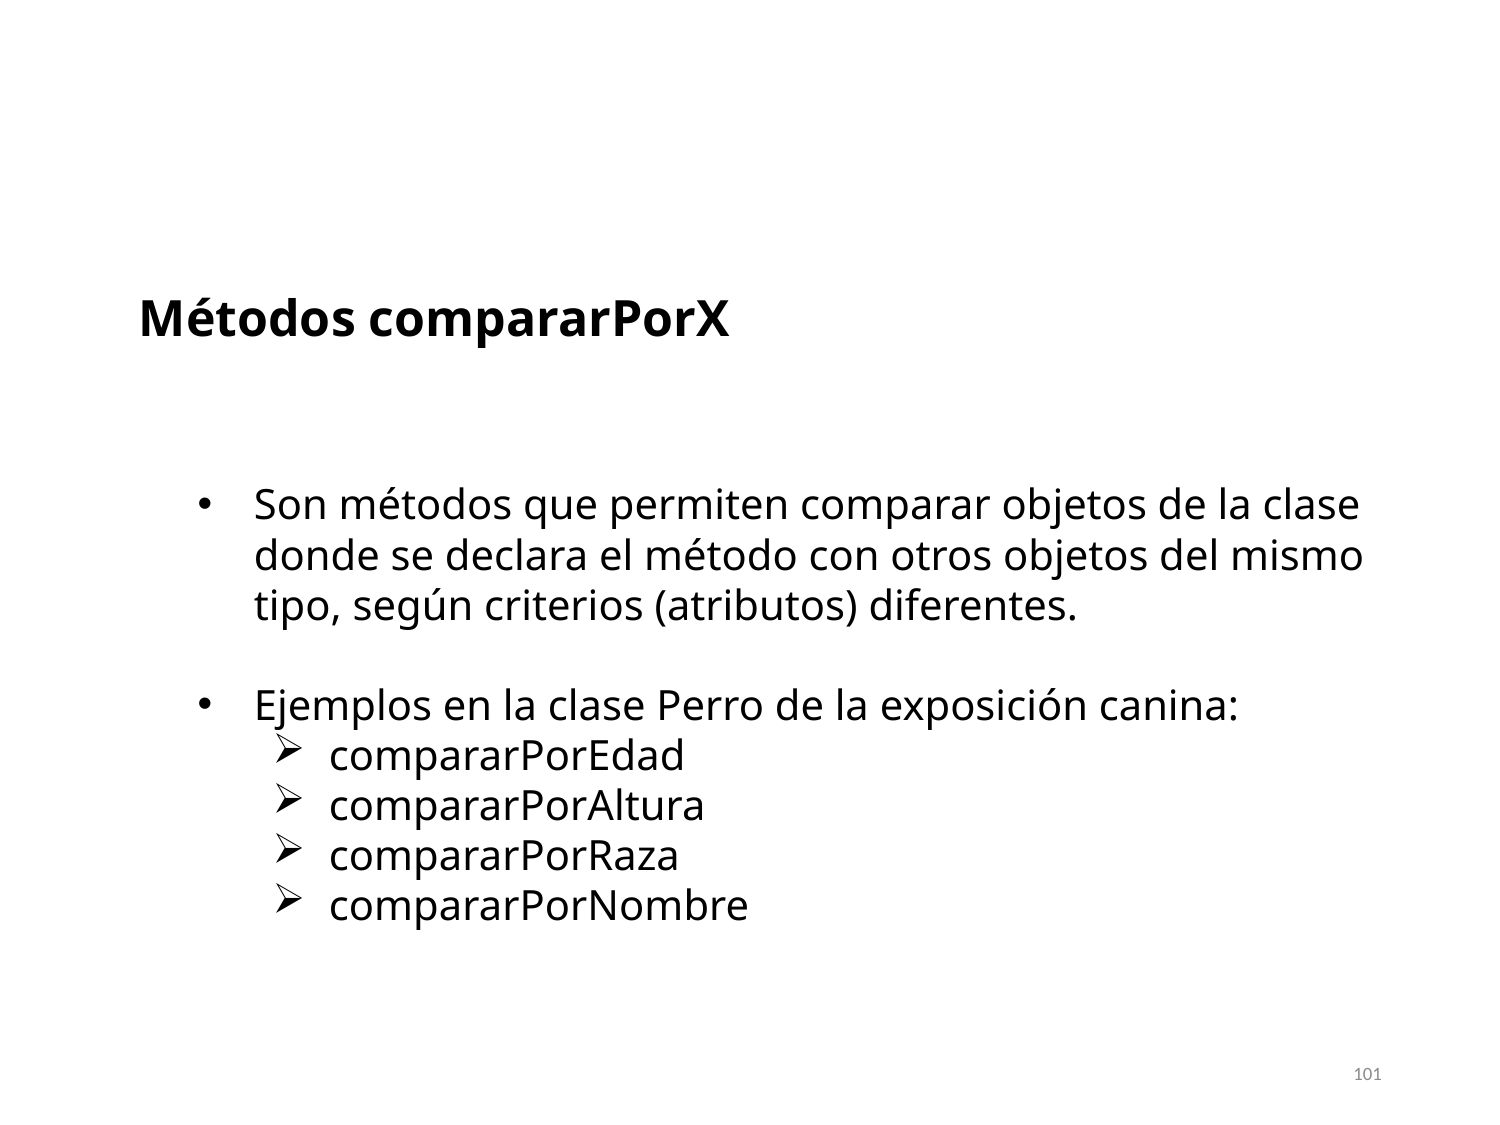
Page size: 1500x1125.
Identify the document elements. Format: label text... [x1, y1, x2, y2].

text_box Son métodos que permiten comparar objetos de la clase donde se declara el método con otros objetos del mismo tipo, según criterios (atributos) diferentes. Ejemplos en la clase Perro de la exposición canina: compararPorEdad compararPorAltura compararPorRaza compararPorNombre [182, 470, 1412, 936]
text_box Métodos compararPorX [123, 278, 928, 354]
slide_number 101 [1059, 1042, 1397, 1103]
